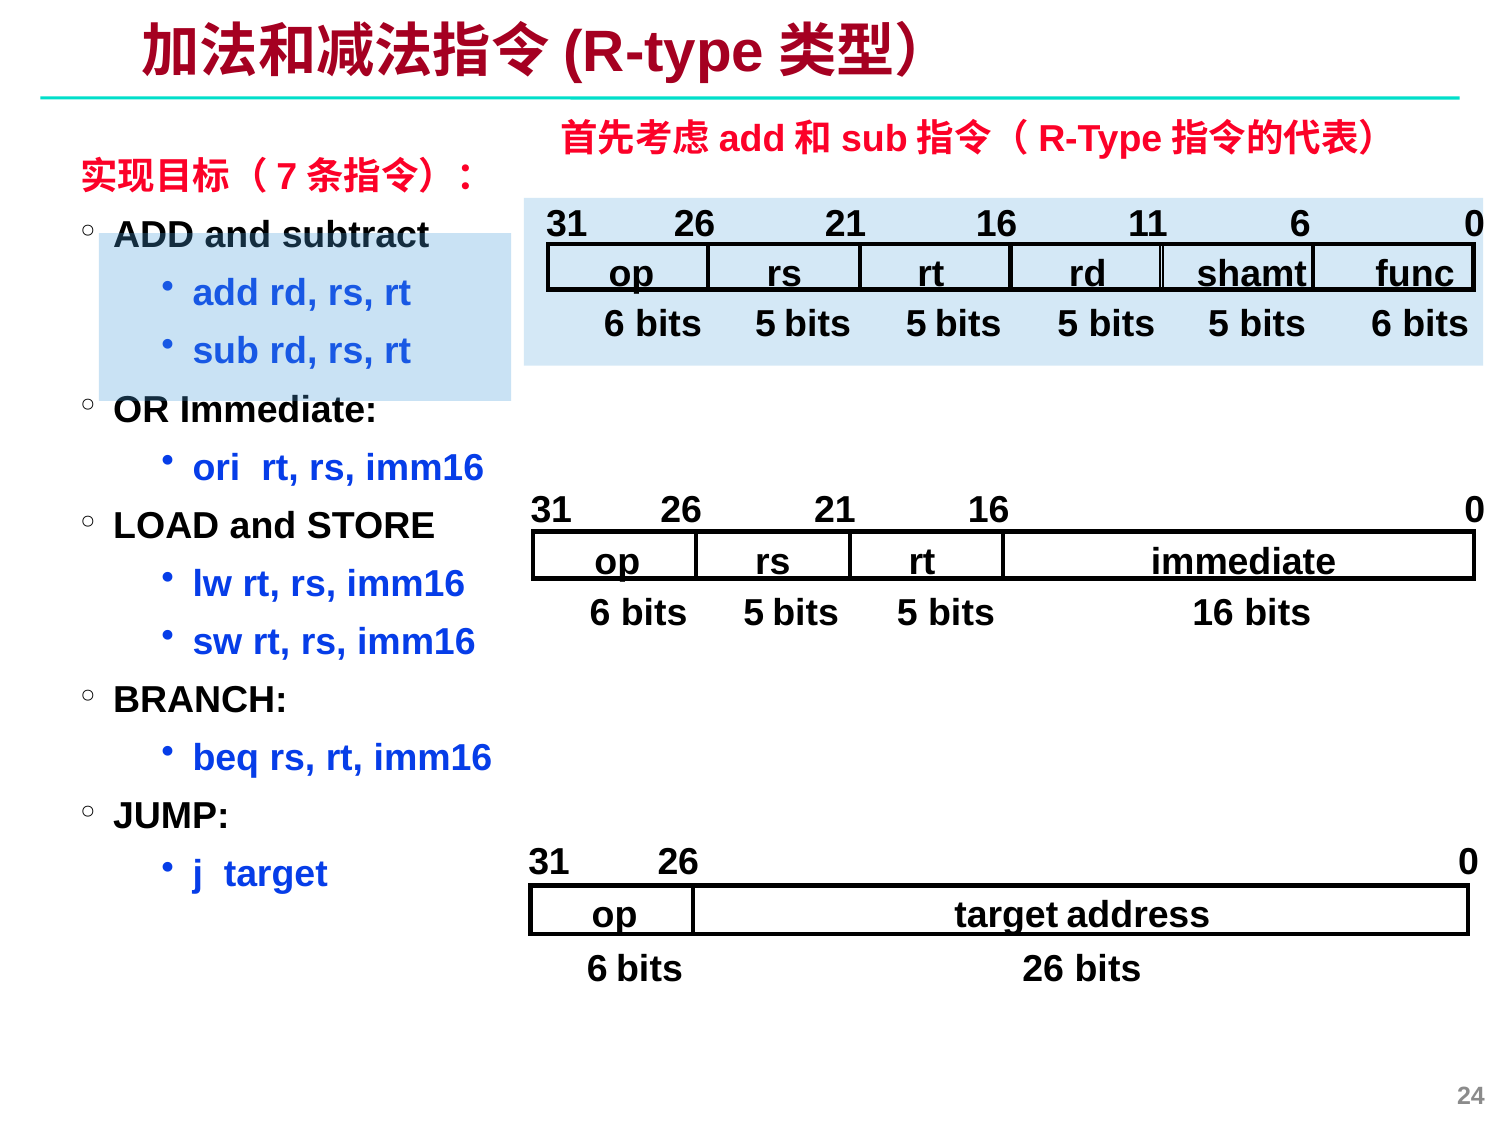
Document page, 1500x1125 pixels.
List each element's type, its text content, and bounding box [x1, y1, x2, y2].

text_box 首先考虑add和sub指令（R-Type指令的代表） [545, 106, 1419, 167]
slide_number 24 [1162, 1065, 1500, 1125]
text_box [98, 197, 1484, 410]
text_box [515, 478, 1500, 641]
title 加法和减法指令(R-type类型） [131, 18, 1385, 88]
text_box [513, 829, 1494, 997]
list 实现目标（7条指令）： ADD and subtract add rd, rs, rt sub rd, rs, rt OR Immediate: ori rt, rs, imm16 LOAD and STORE lw rt, rs, imm16 sw rt, rs, imm16 BRANCH: beq rs, rt, imm16 JUMP: j target [69, 147, 590, 933]
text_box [531, 191, 1500, 352]
